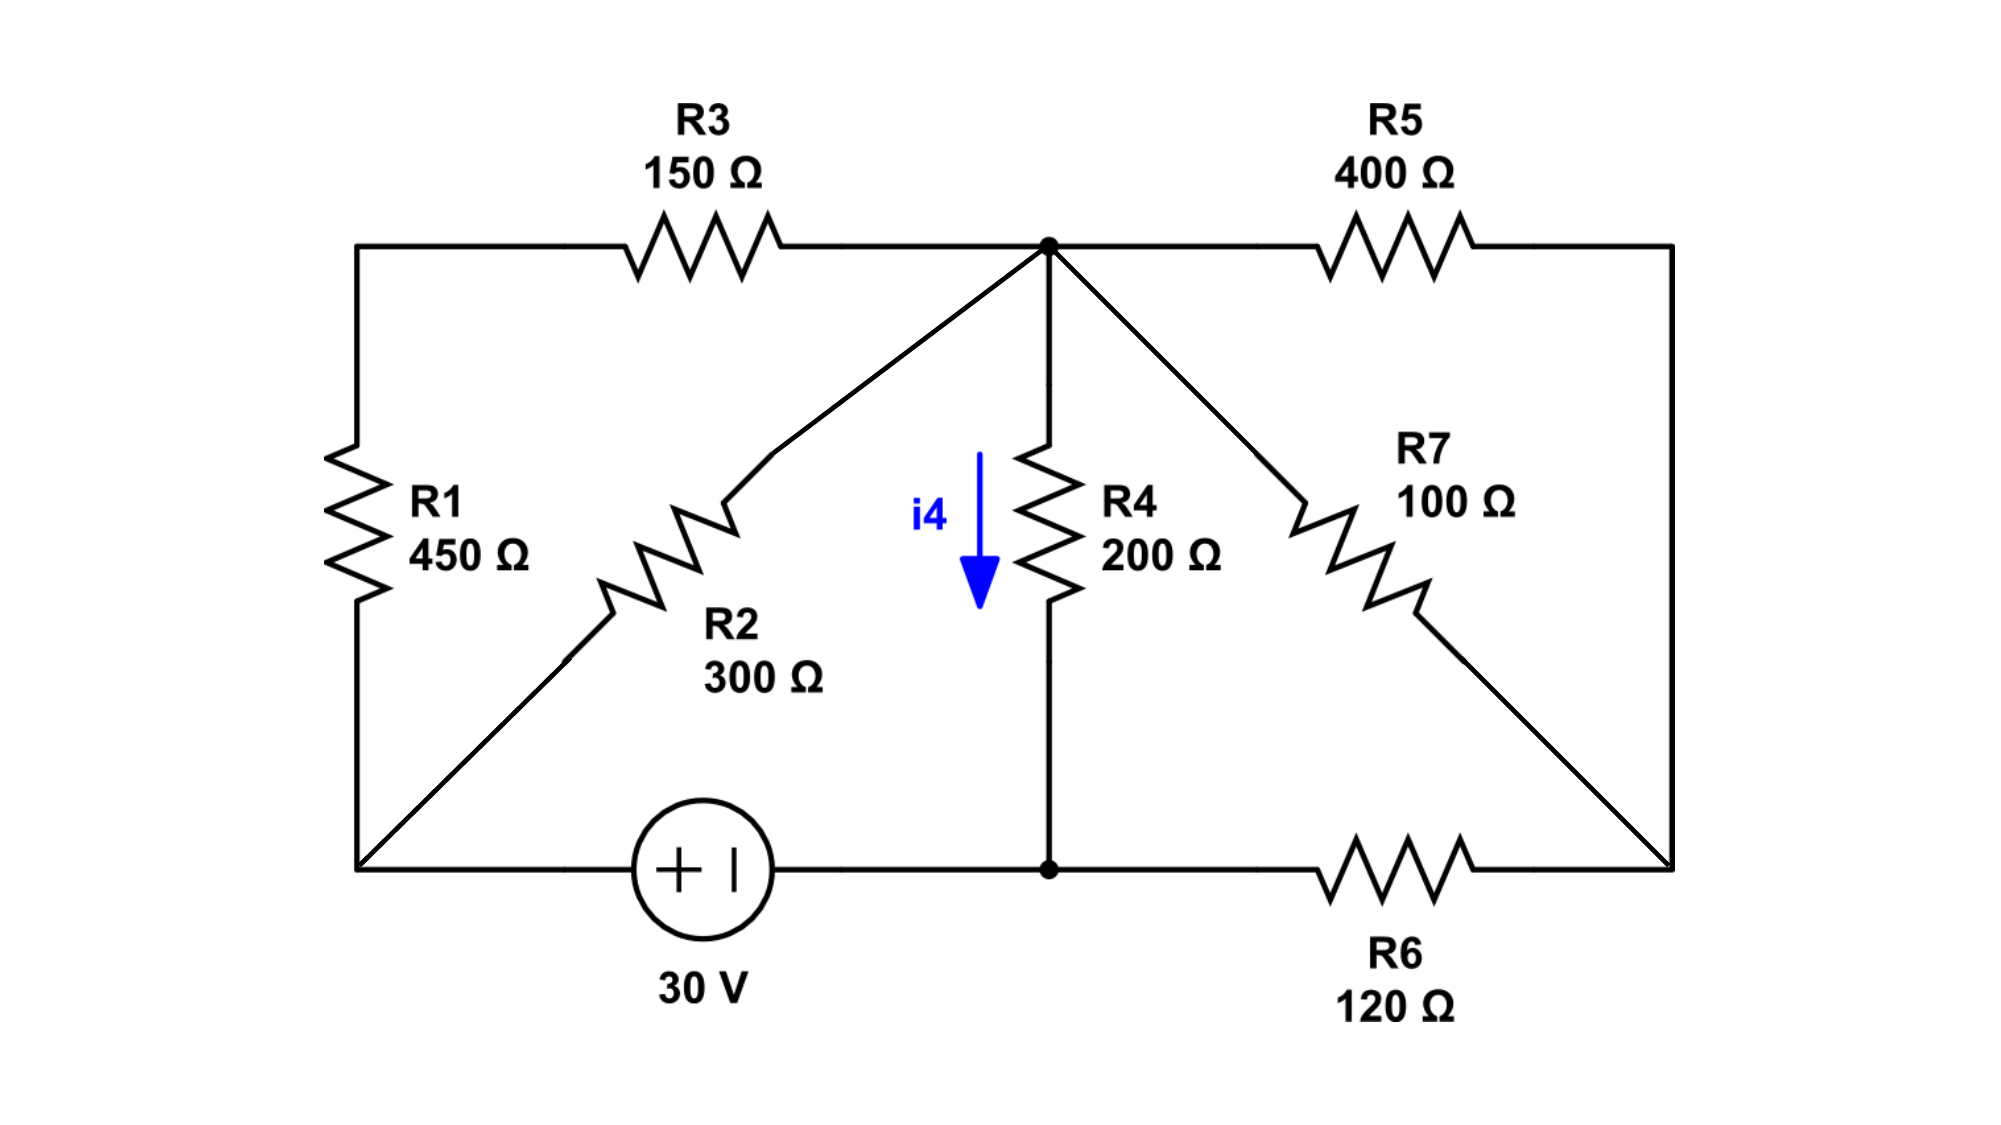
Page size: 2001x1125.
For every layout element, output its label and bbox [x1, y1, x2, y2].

picture [324, 103, 1675, 1022]
text_box [773, 245, 1049, 454]
text_box [1049, 245, 1257, 454]
text_box [1460, 657, 1669, 866]
text_box [359, 657, 571, 866]
